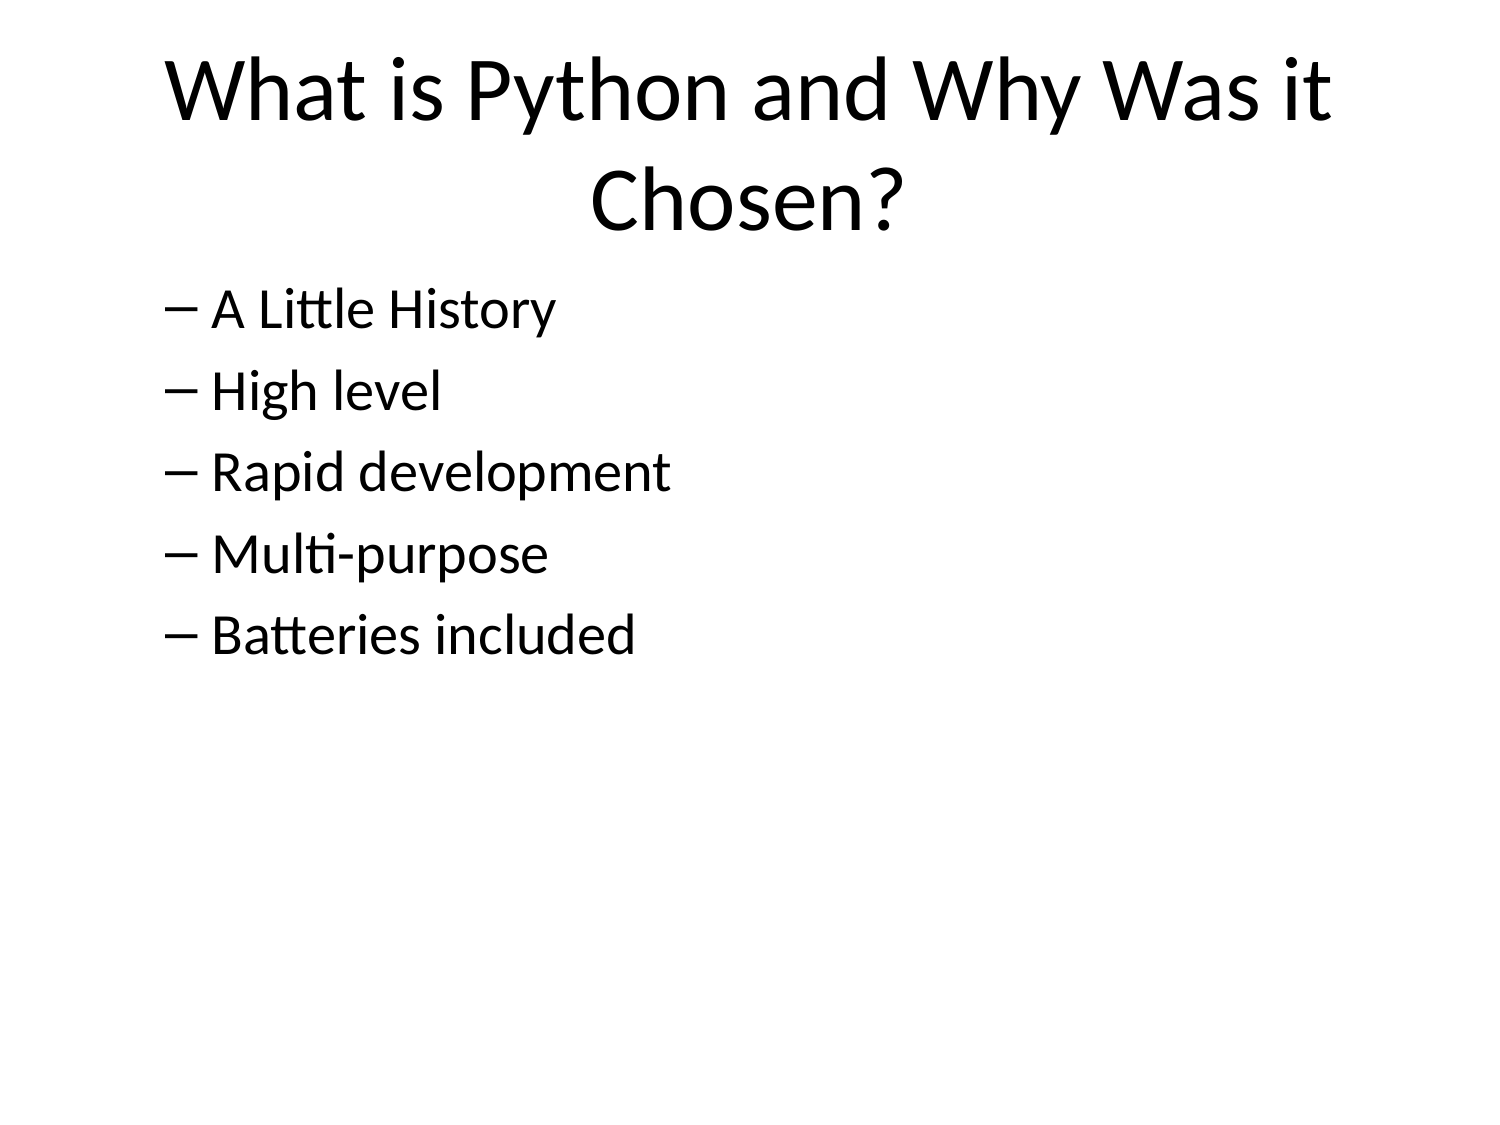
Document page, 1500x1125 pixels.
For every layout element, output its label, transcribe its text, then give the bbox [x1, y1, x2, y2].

title What is Python and Why Was it Chosen? [75, 45, 1425, 233]
list A Little History High level Rapid development Multi-purpose Batteries included [75, 262, 1425, 1005]
